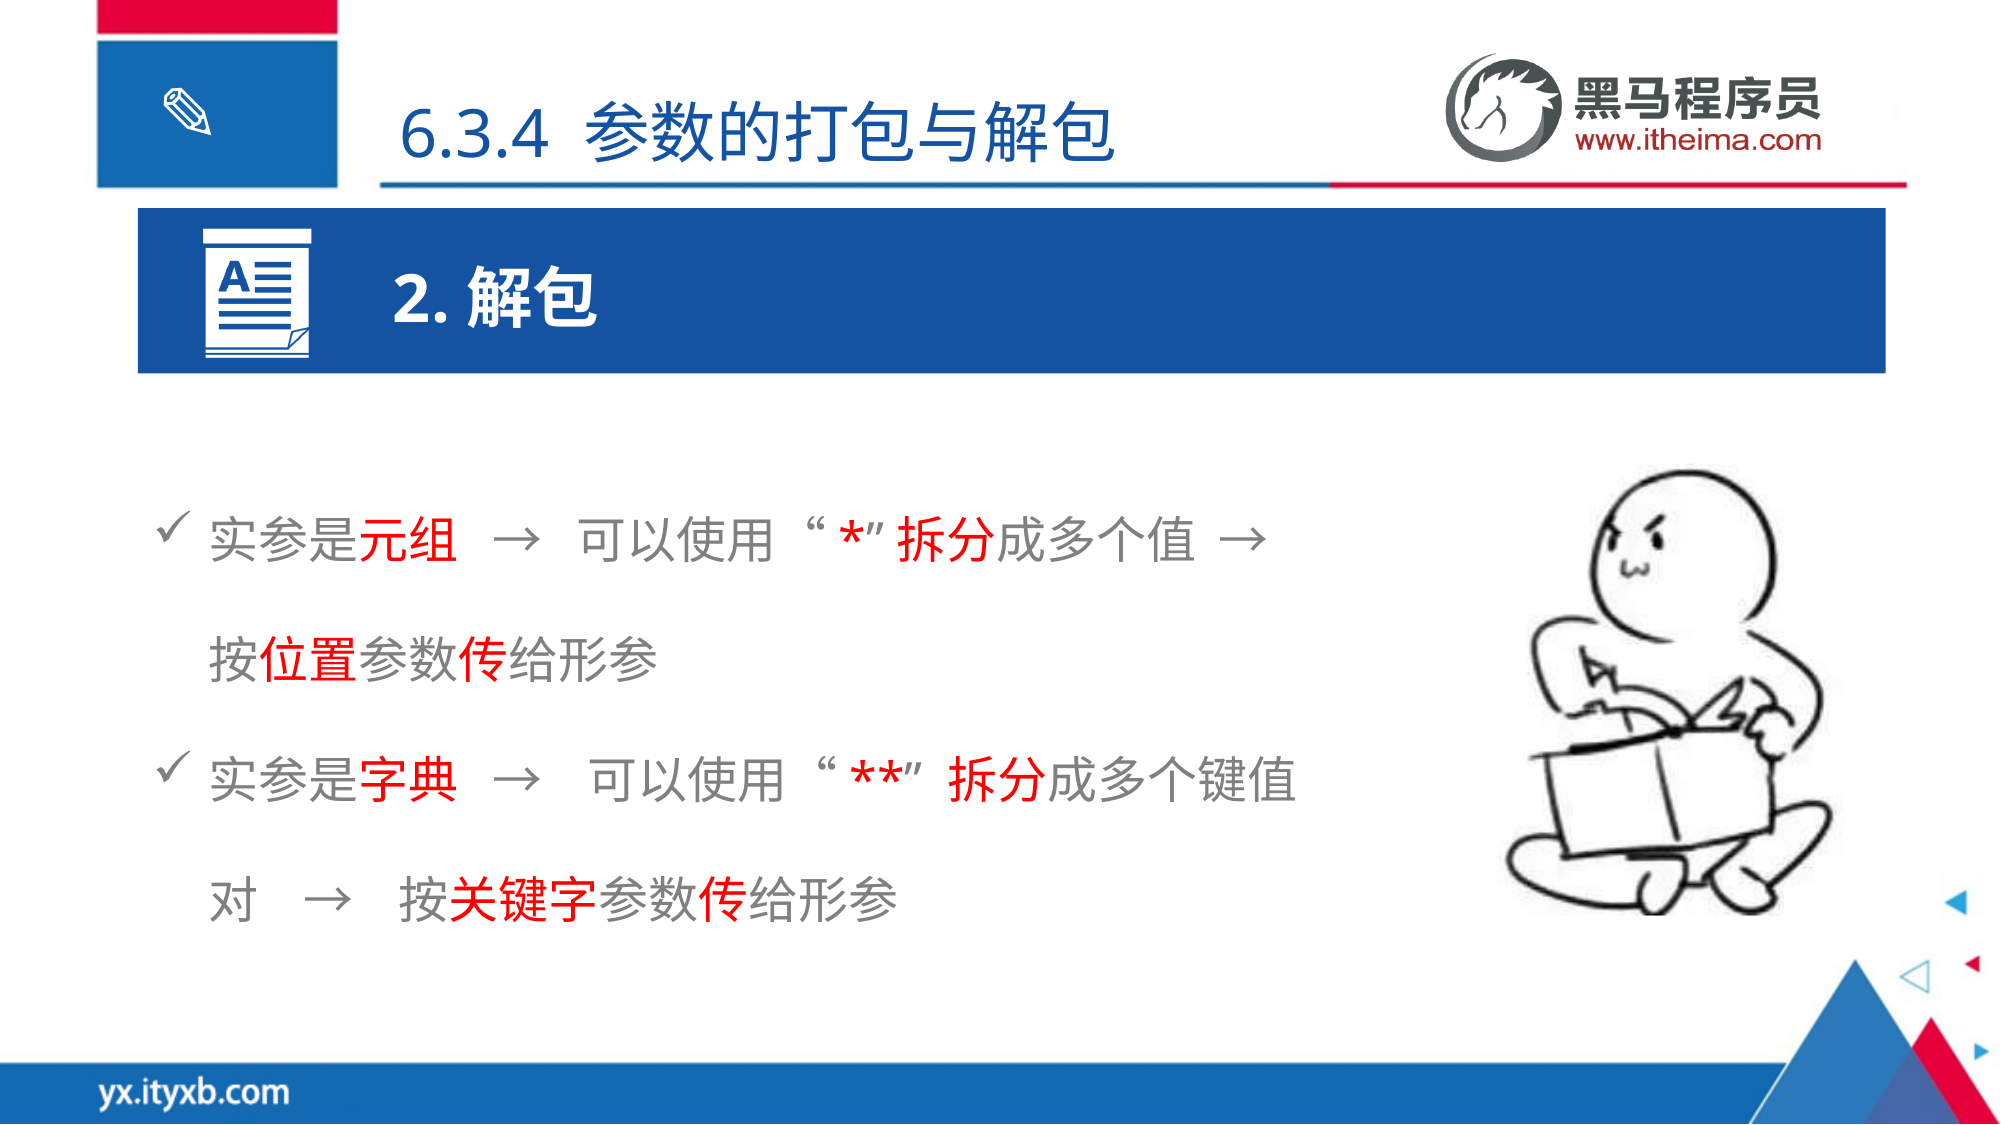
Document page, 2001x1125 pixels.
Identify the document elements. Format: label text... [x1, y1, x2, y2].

picture [0, 0, 2000, 1124]
title 6.3.4 参数的打包与解包 [384, 34, 1534, 208]
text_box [137, 208, 1886, 374]
text_box 实参是元组 → 可以使用“*”拆分成多个值 → 按位置参数传给形参 实参是字典 → 可以使用“**” 拆分成多个键值对 → 按关键字参数传给形参 [137, 440, 1319, 936]
